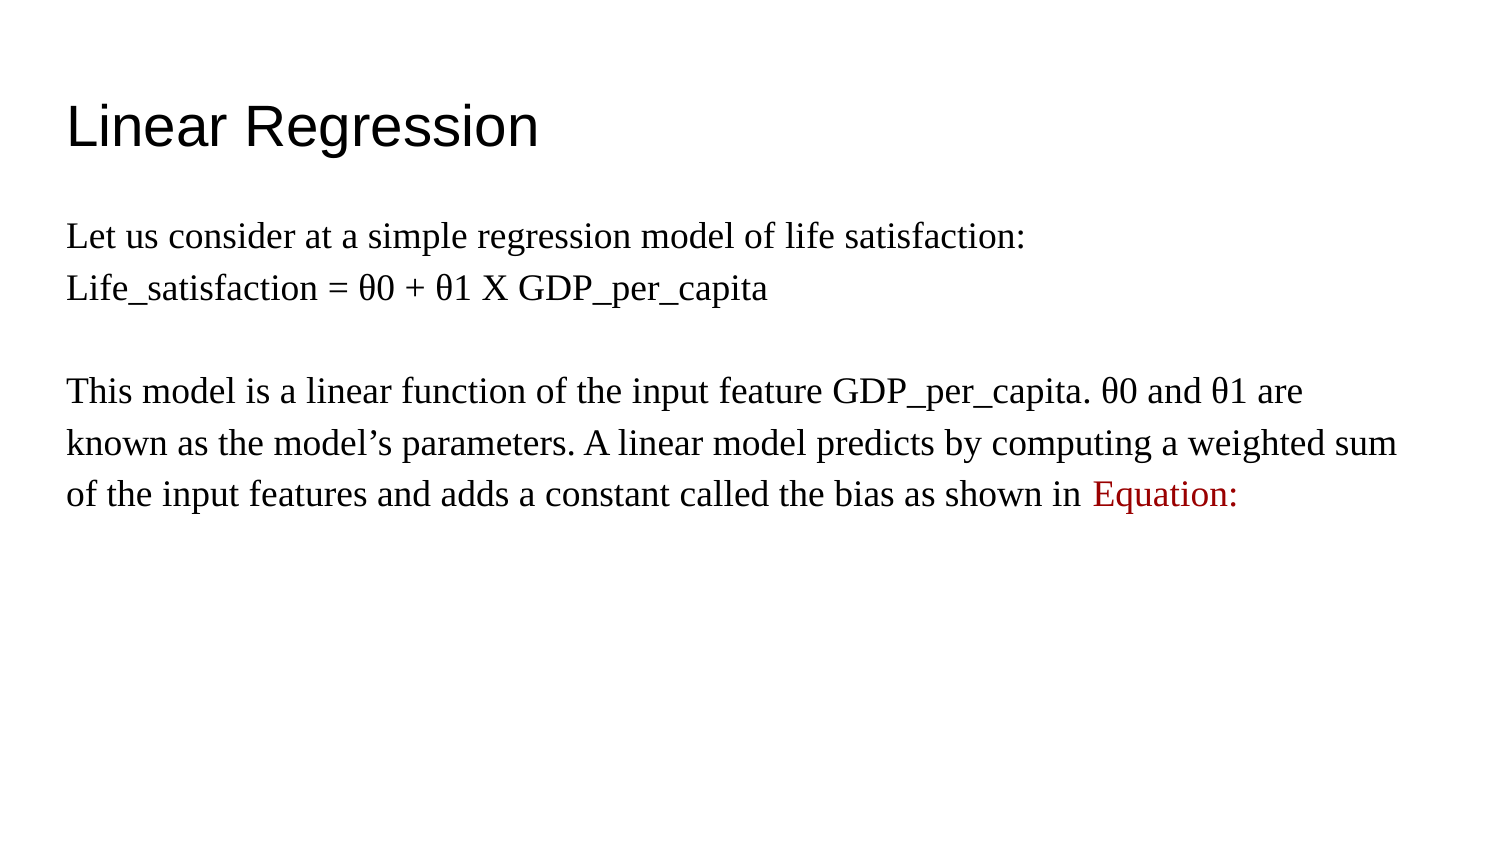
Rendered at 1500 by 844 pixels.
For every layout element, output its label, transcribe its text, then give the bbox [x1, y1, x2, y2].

title Linear Regression [51, 72, 1449, 167]
list Let us consider at a simple regression model of life satisfaction: Life_satisfaction = θ0 + θ1 X GDP_per_capita This model is a linear function of the input feature GDP_per_capita. θ0 and θ1 are known as the model’s parameters. A linear model predicts by computing a weighted sum of the input features and adds a constant called the bias as shown in Equation: [51, 189, 1449, 750]
